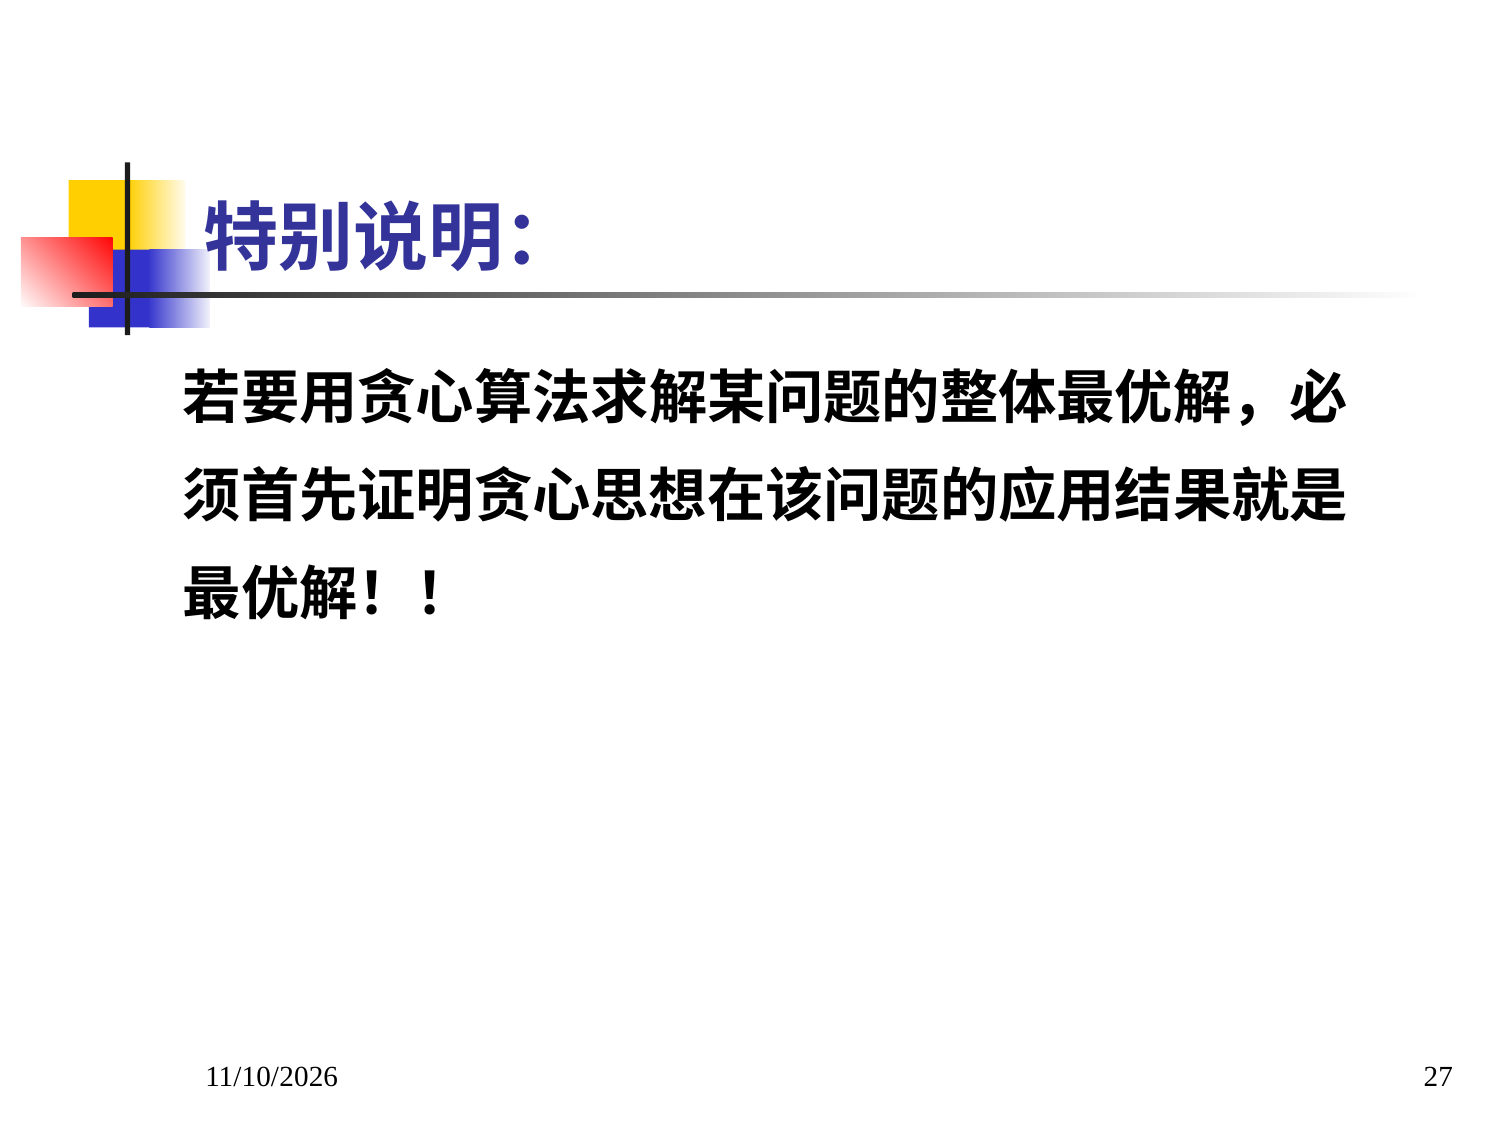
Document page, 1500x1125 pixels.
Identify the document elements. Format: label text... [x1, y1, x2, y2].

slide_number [190, 1023, 504, 1100]
list 若要用贪心算法求解某问题的整体最优解，必须首先证明贪心思想在该问题的应用结果就是最优解！！ [111, 324, 1418, 918]
slide_number 27 [1154, 1023, 1468, 1100]
title 特别说明： [188, 148, 1058, 287]
